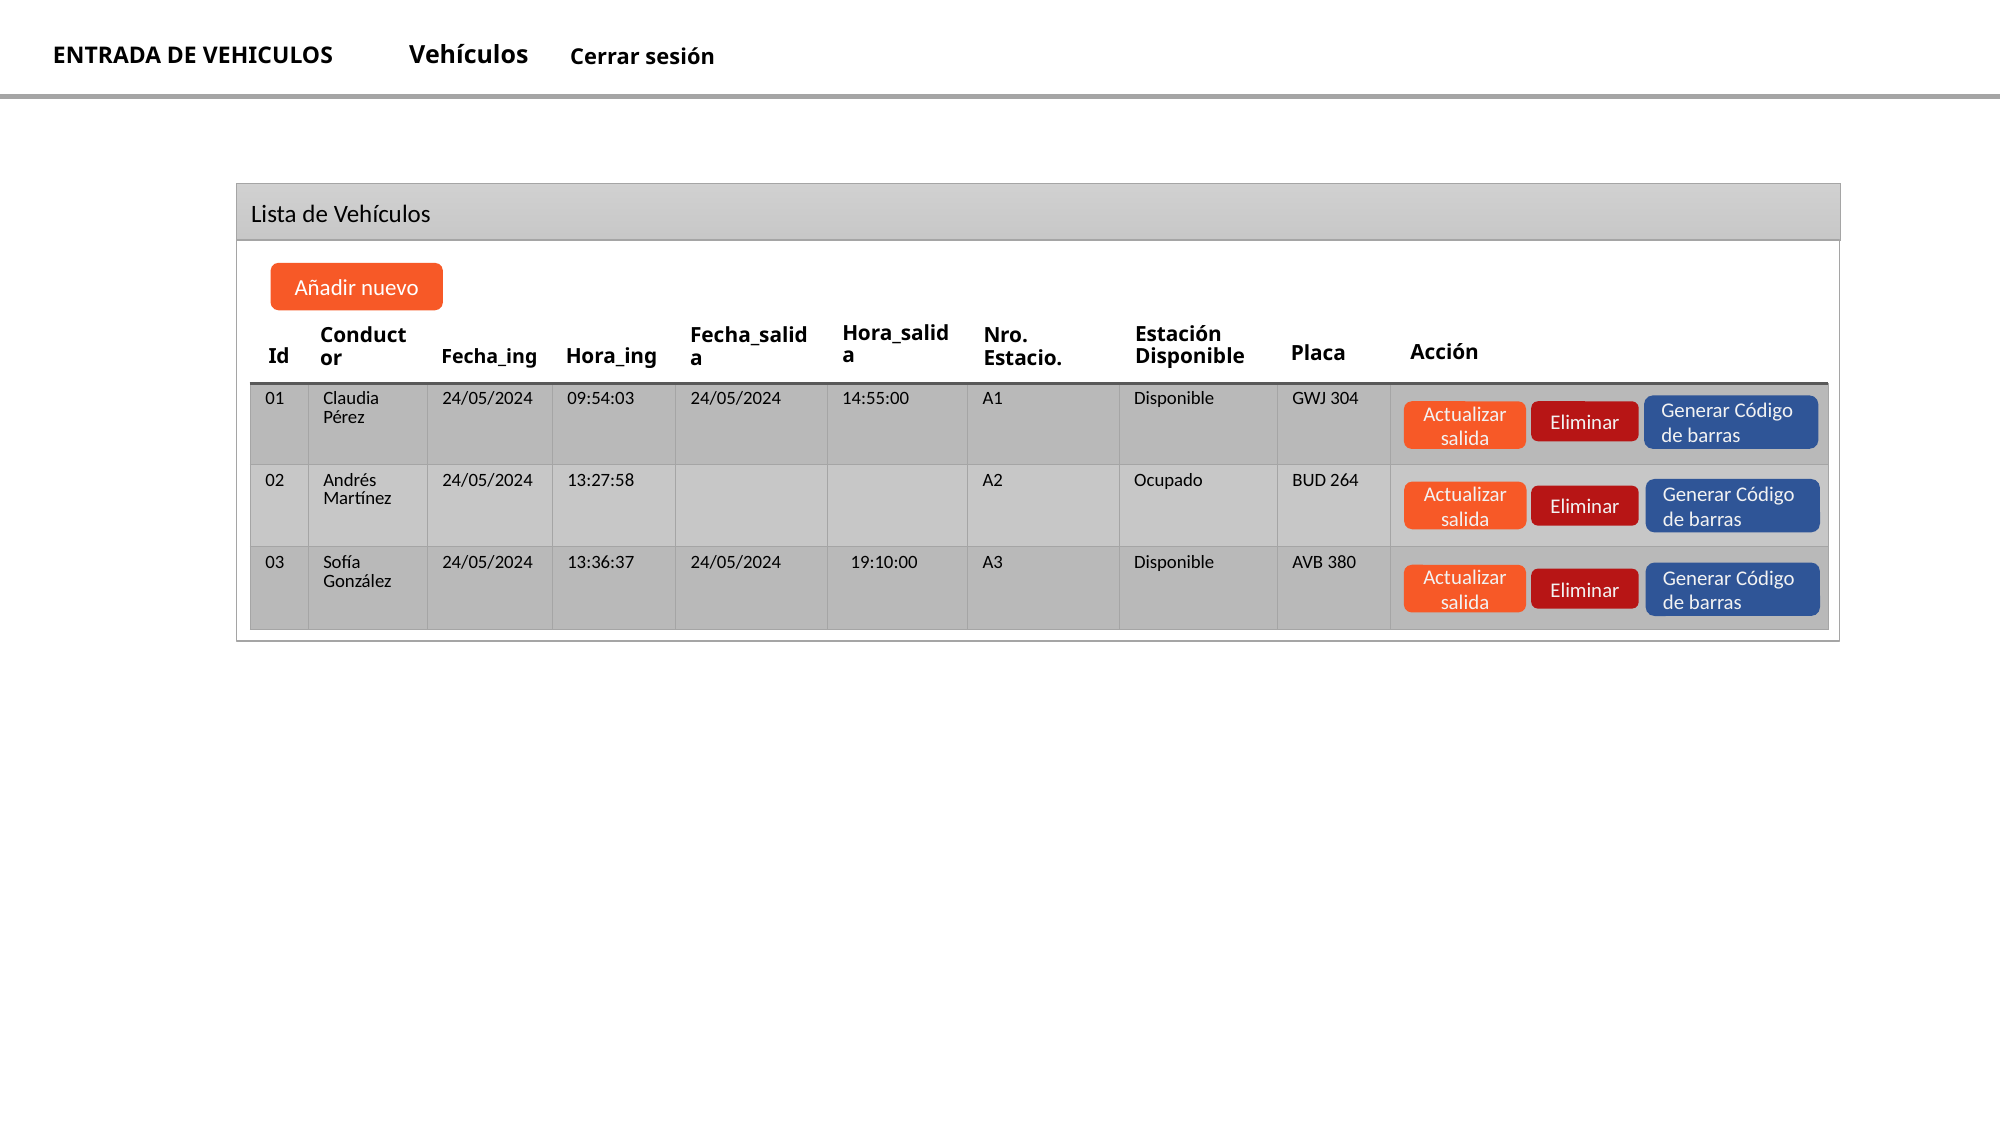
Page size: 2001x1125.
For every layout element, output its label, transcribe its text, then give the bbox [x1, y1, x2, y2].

table_header A1 [968, 385, 1119, 464]
table_cell 24/05/2024 [428, 465, 552, 546]
text_box Hora_salida [827, 313, 965, 375]
table_cell 13:27:58 [553, 465, 675, 546]
text_box Cerrar sesión [551, 15, 734, 77]
text_box Id [253, 315, 317, 377]
table_cell Ocupado [1120, 465, 1277, 546]
table_cell Disponible [1120, 547, 1277, 629]
table_header 14:55:00 [828, 385, 967, 464]
table_header Claudia Pérez [309, 385, 427, 464]
table_cell [1391, 547, 1828, 629]
table_header GWJ 304 [1278, 385, 1390, 464]
text_box Actualizar salida [1403, 401, 1527, 449]
text_box Placa [1275, 311, 1372, 372]
text_box Fecha_salida [674, 316, 832, 377]
table_cell A3 [968, 547, 1119, 629]
table_cell 19:10:00 [828, 547, 967, 629]
table_cell A2 [968, 465, 1119, 546]
text_box Hora_ing [550, 315, 678, 376]
text_box Conductor [305, 316, 432, 377]
text_box Fecha_ing [426, 315, 550, 376]
text_box Eliminar [1531, 401, 1639, 442]
table_cell 24/05/2024 [676, 547, 827, 629]
text_box [236, 240, 1840, 641]
table_cell AVB 380 [1278, 547, 1390, 629]
text_box Vehículos [386, 15, 551, 77]
table_header 24/05/2024 [428, 385, 552, 464]
text_box Generar Código de barras [1644, 395, 1819, 449]
table_cell [676, 465, 827, 546]
table_cell 24/05/2024 [428, 547, 552, 629]
table_cell 02 [251, 465, 308, 546]
text_box Acción [1395, 311, 1523, 373]
text_box Generar Código de barras [1645, 478, 1821, 533]
text_box Eliminar [1531, 568, 1639, 609]
table_cell 13:36:37 [553, 547, 675, 629]
table_header 24/05/2024 [676, 385, 827, 464]
table_header Disponible [1120, 385, 1277, 464]
table_cell 03 [251, 547, 308, 629]
table_cell BUD 264 [1278, 465, 1390, 546]
text_box Actualizar salida [1403, 564, 1527, 613]
table_cell Sofía González [309, 547, 427, 629]
title ENTRADA DE VEHICULOS [0, 15, 386, 77]
text_box Actualizar salida [1404, 481, 1527, 530]
text_box Generar Código de barras [1645, 562, 1821, 617]
table_header 09:54:03 [553, 385, 675, 464]
table_cell [828, 465, 967, 546]
table_cell [1391, 465, 1828, 546]
table_header [1391, 385, 1828, 464]
text_box Eliminar [1531, 485, 1639, 526]
table_cell Andrés Martínez [309, 465, 427, 546]
text_box Lista de Vehículos [236, 183, 1841, 241]
table_header 01 [251, 385, 308, 464]
text_box Nro. Estacio. [968, 316, 1121, 377]
text_box Estación Disponible [1120, 314, 1272, 376]
